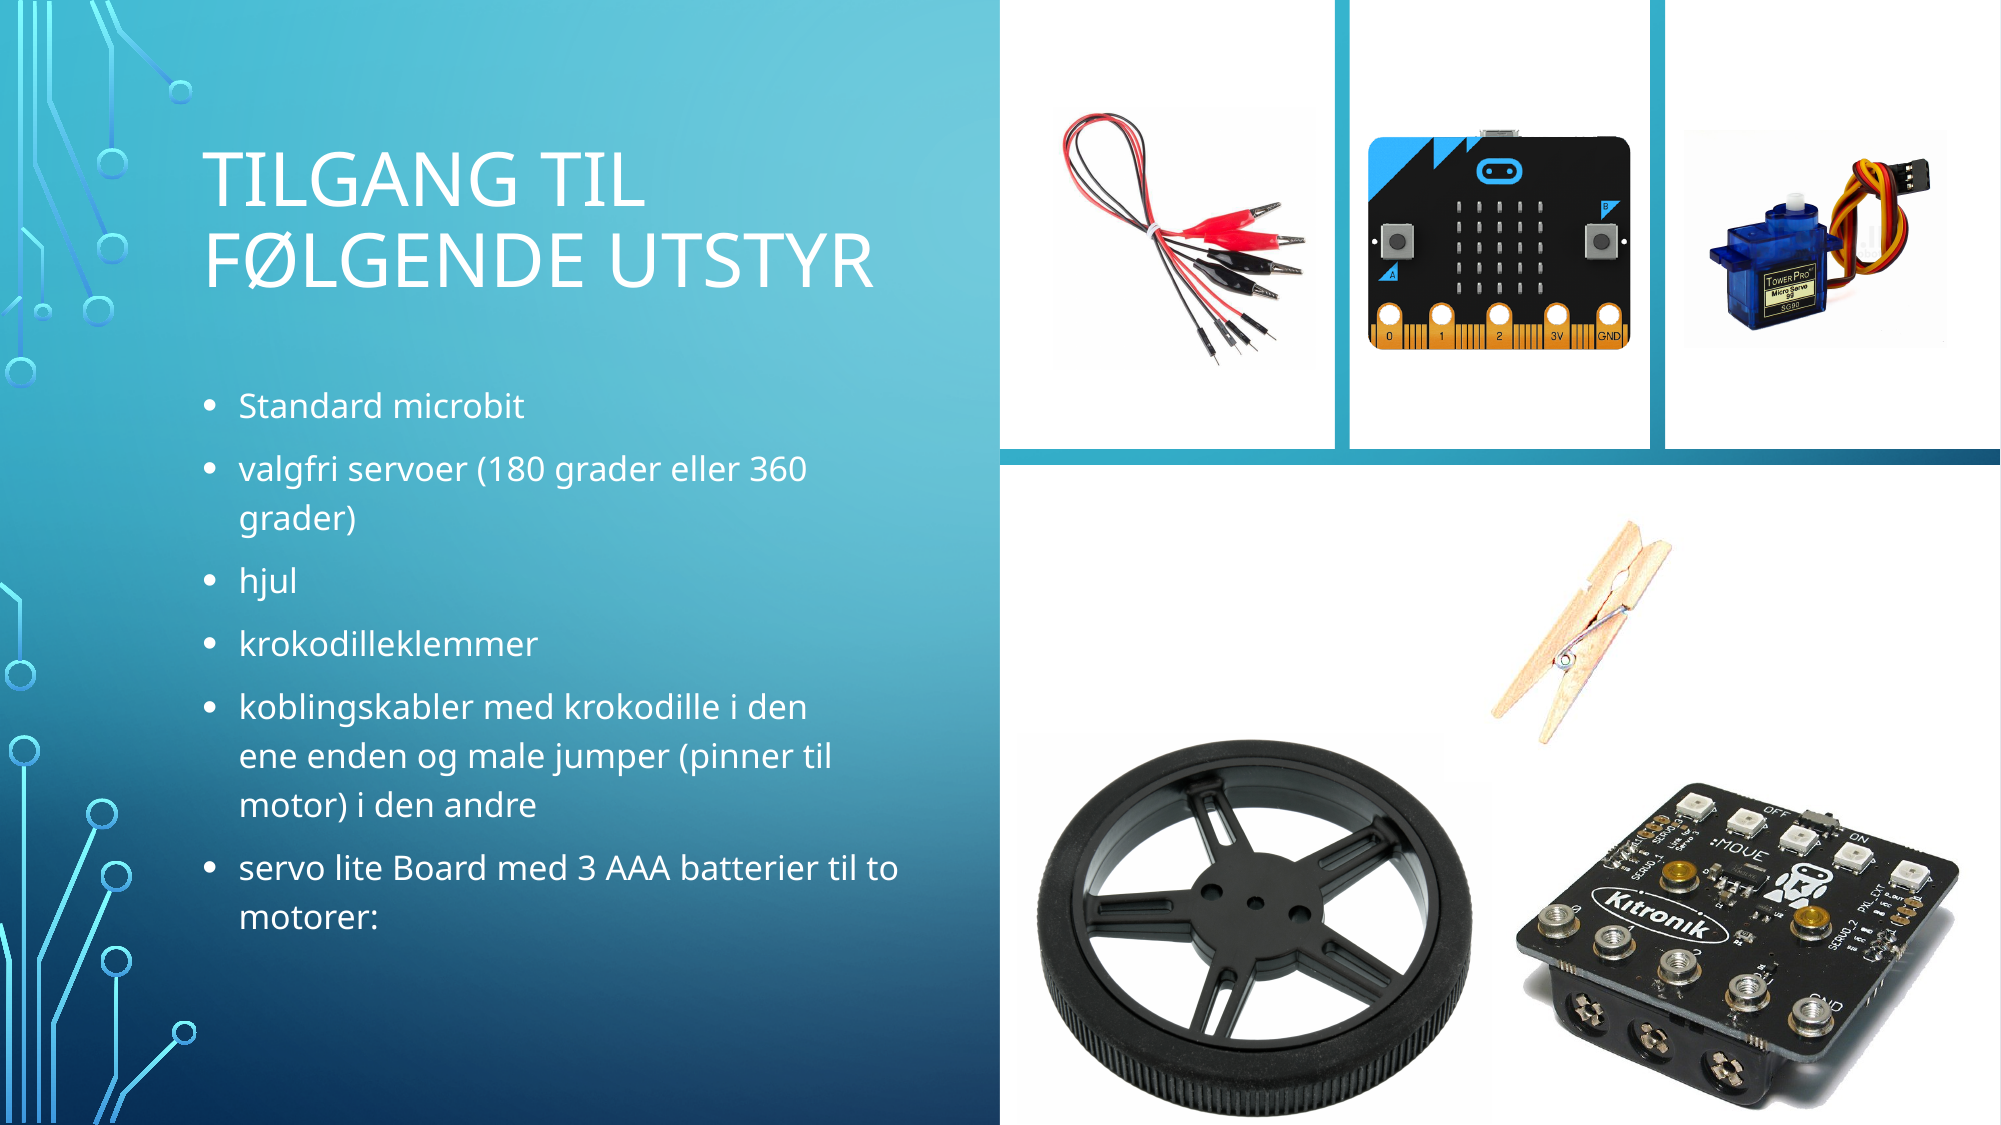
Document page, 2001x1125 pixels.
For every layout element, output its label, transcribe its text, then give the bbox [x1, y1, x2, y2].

text_box [1666, 0, 2000, 449]
picture [1368, 127, 1632, 350]
text_box [999, 449, 1333, 466]
text_box [1351, 0, 1649, 449]
title Tilgang til følgende utstyr [187, 101, 956, 344]
text_box [1333, 0, 1351, 466]
text_box [1649, 0, 1666, 466]
list Standard microbit valgfri servoer (180 grader eller 360 grader) hjul krokodilleklemmer koblingskabler med krokodille i den ene enden og male jumper (pinner til motor) i den andre servo lite Board med 3 AAA batterier til to motorer: [187, 369, 956, 950]
text_box [1351, 449, 1649, 466]
picture [1684, 130, 1948, 348]
text_box [999, 0, 1333, 449]
text_box [999, 466, 2000, 1125]
picture [1052, 107, 1316, 371]
picture [1017, 497, 2000, 1125]
text_box [1666, 449, 2000, 466]
